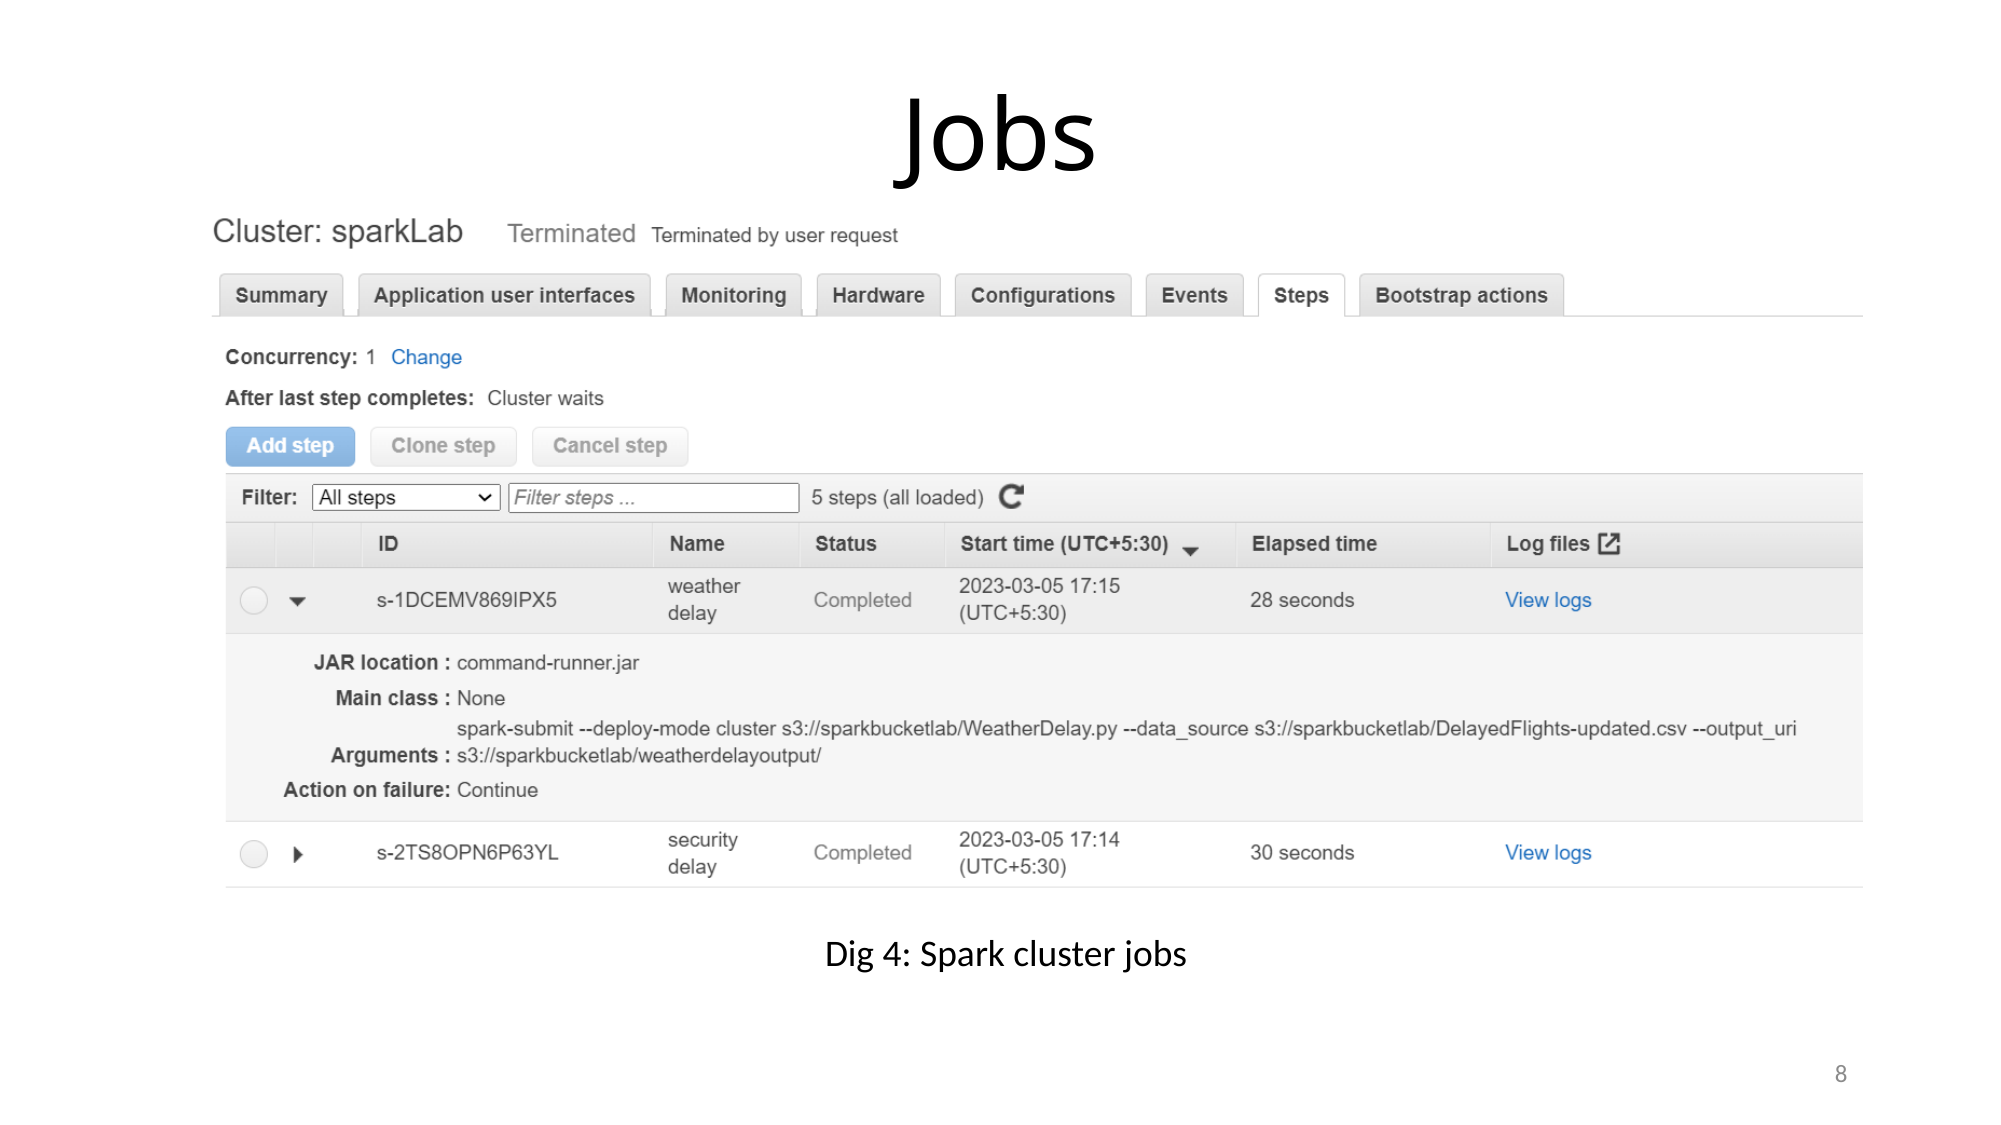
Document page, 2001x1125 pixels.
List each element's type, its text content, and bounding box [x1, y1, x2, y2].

subtitle Dig 4: Spark cluster jobs [98, 926, 1914, 1030]
slide_number 8 [1412, 1042, 1863, 1103]
picture [173, 199, 1863, 892]
title Jobs [249, 51, 1750, 199]
